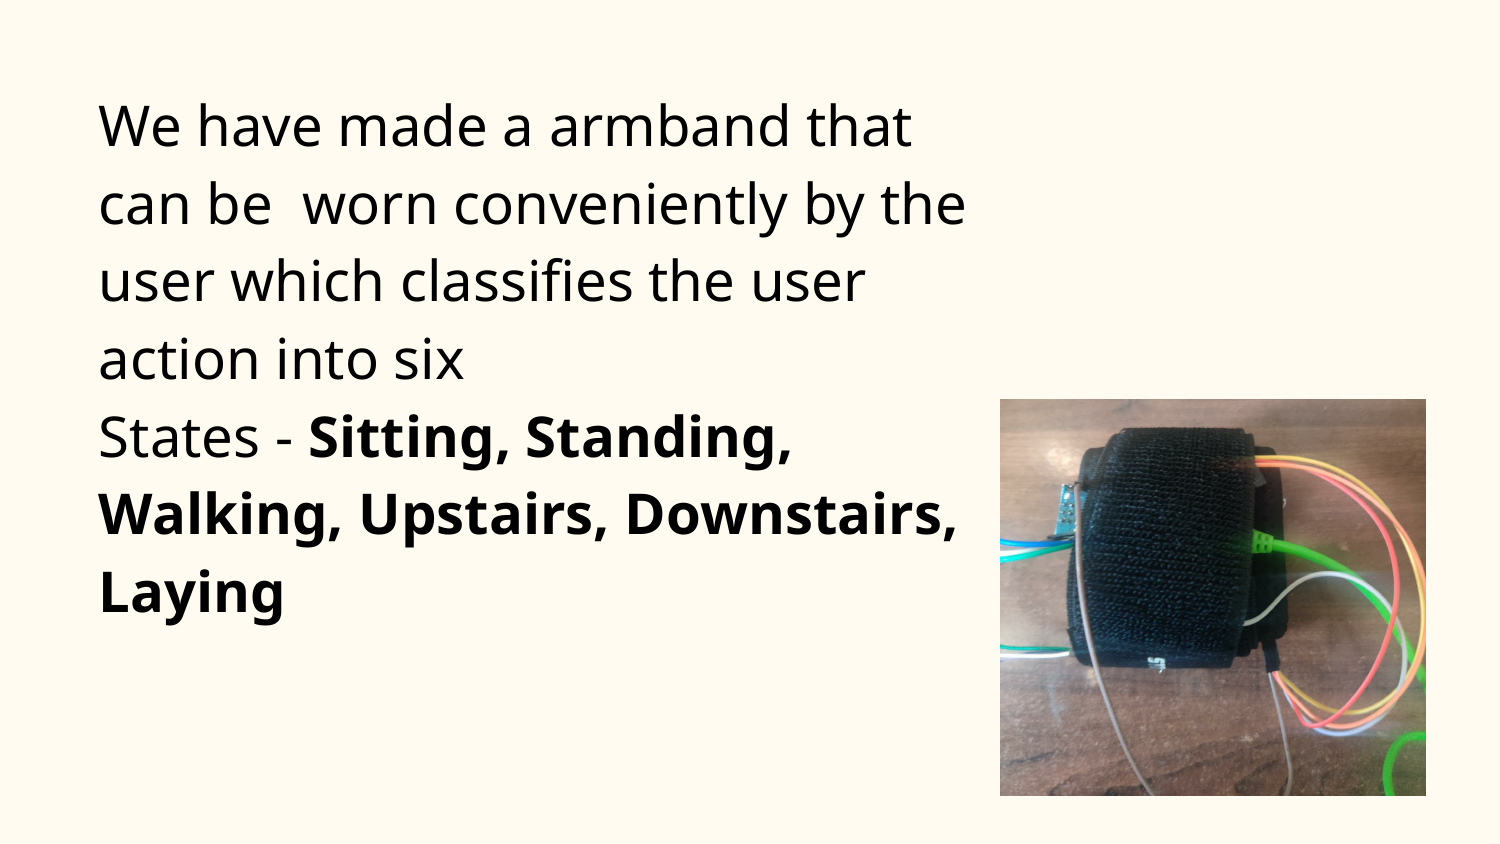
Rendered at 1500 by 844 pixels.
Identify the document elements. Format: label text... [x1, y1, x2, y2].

title We have made a armband that can be worn conveniently by the user which classifies the user action into six States - Sitting, Standing, Walking, Upstairs, Downstairs, Laying [83, 65, 1025, 737]
picture [999, 398, 1426, 796]
